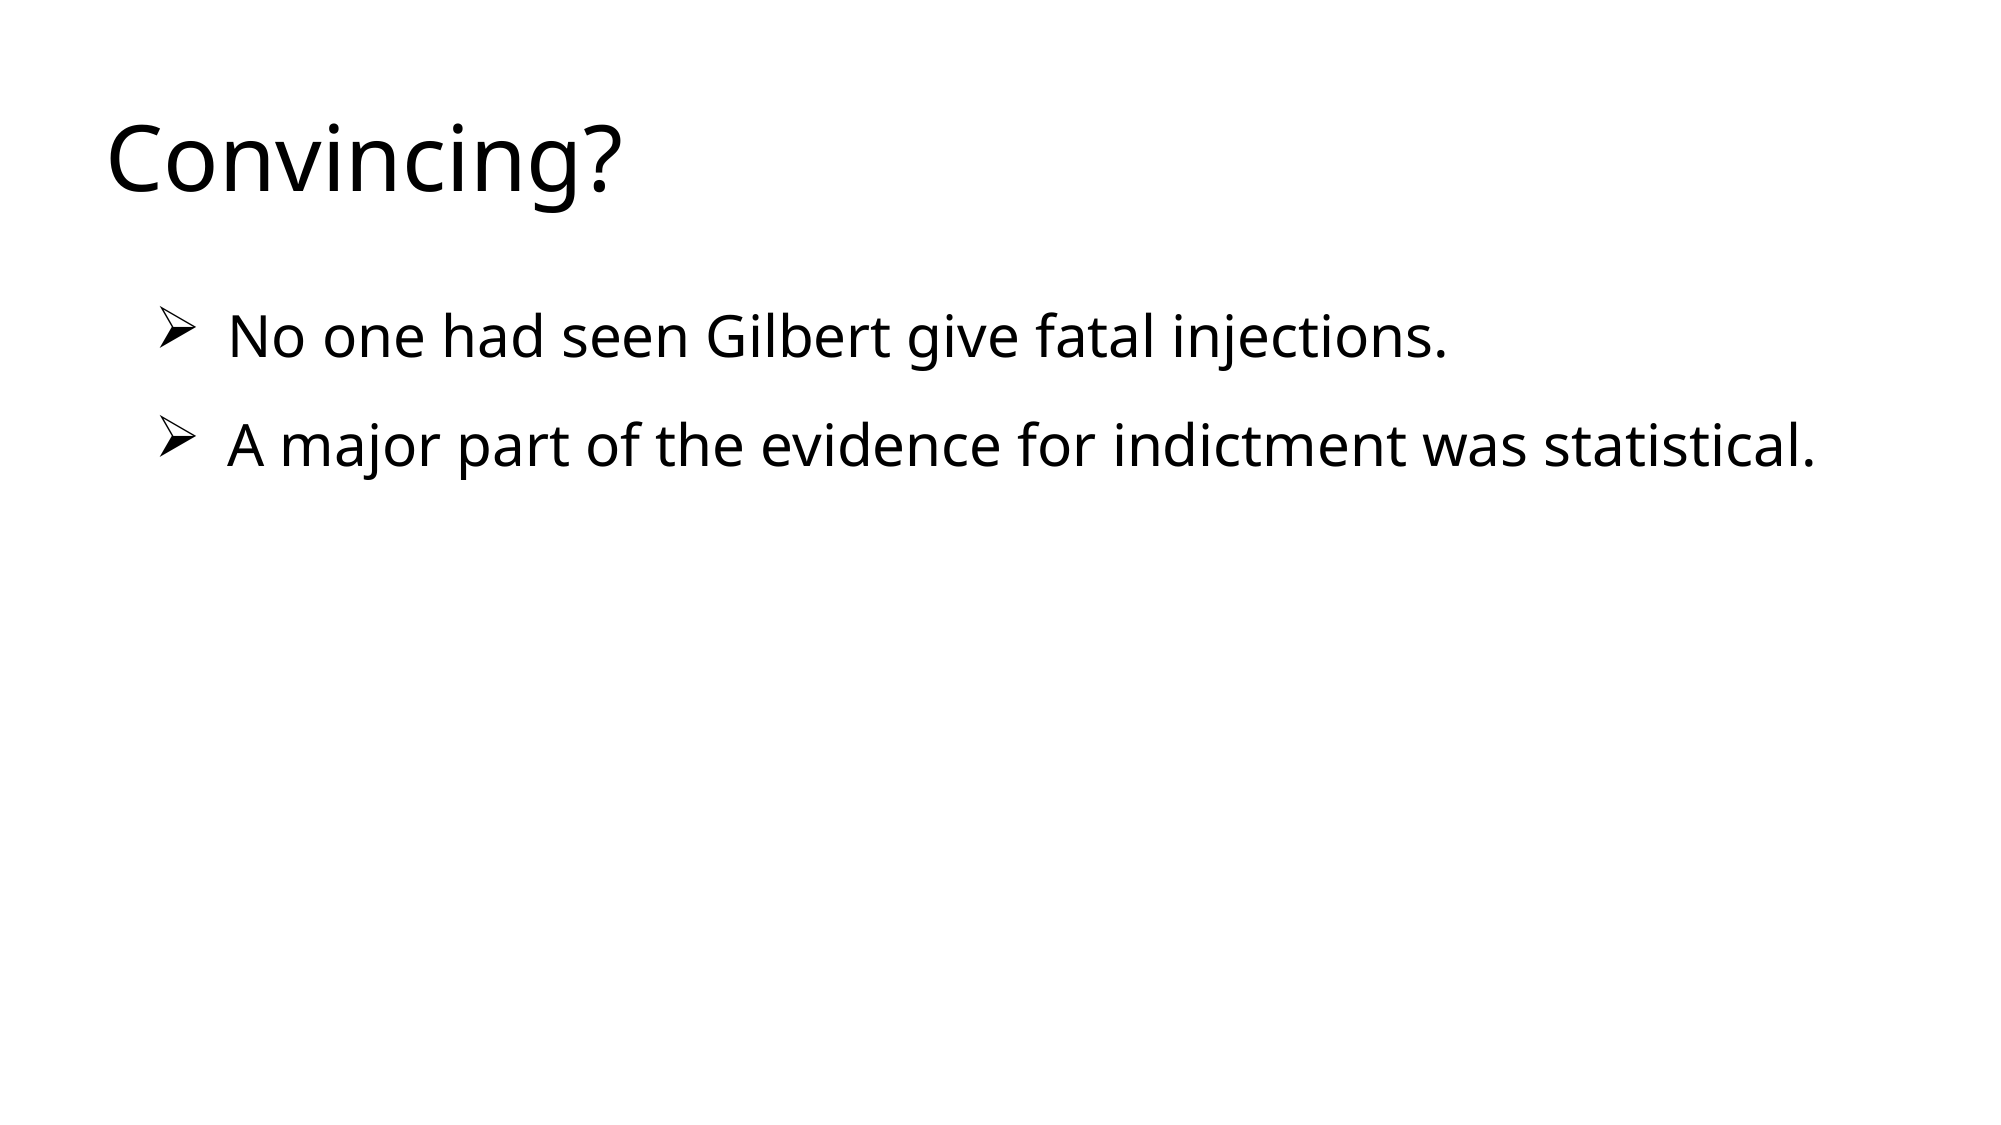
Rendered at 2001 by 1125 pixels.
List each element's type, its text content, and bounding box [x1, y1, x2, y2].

list No one had seen Gilbert give fatal injections. A major part of the evidence for indictment was statistical. [137, 299, 1863, 1014]
title Convincing? [90, 52, 1863, 271]
